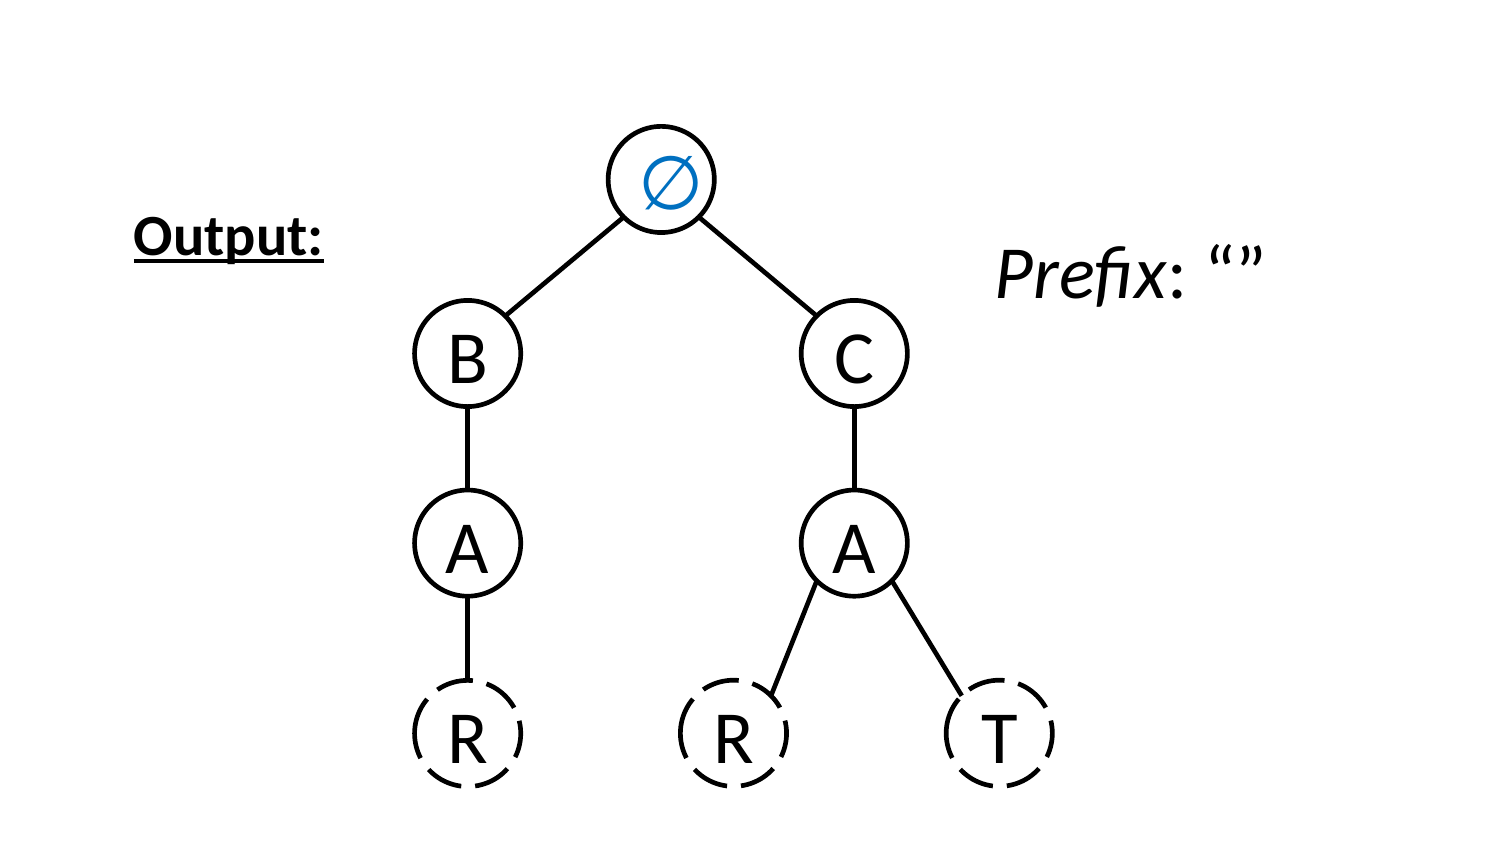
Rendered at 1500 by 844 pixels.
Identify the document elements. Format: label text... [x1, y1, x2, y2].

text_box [505, 216, 624, 316]
text_box A [413, 489, 522, 598]
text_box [698, 216, 817, 316]
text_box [891, 580, 962, 696]
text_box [770, 580, 817, 696]
text_box R [413, 679, 522, 788]
text_box R [679, 679, 788, 788]
text_box C [800, 299, 909, 408]
text_box B [413, 299, 522, 408]
text_box ∅ [607, 125, 716, 234]
text_box Prefix: “” [980, 126, 1397, 321]
text_box A [800, 489, 909, 598]
text_box Output: [119, 189, 403, 275]
text_box T [945, 679, 1054, 788]
